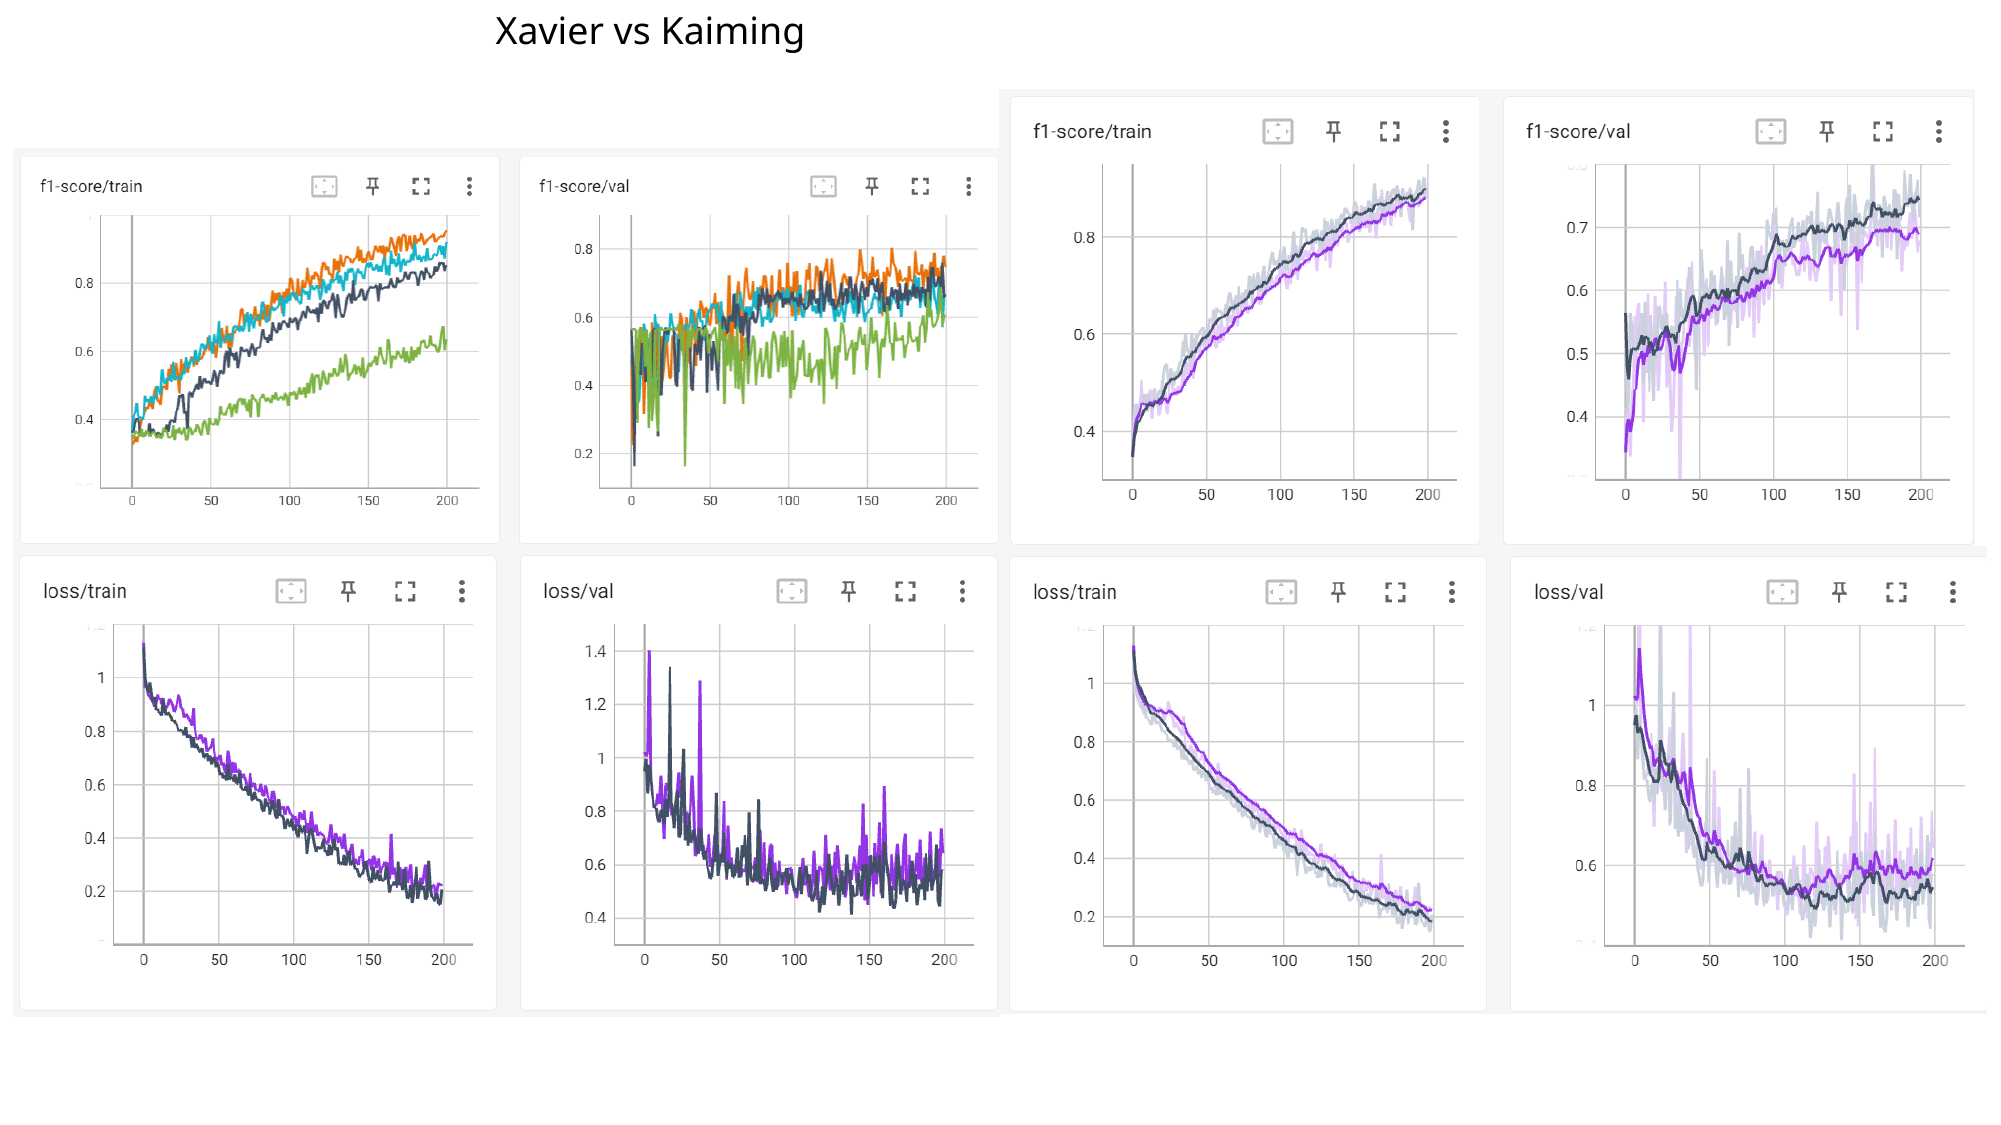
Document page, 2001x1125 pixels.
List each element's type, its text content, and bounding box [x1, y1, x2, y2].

text_box Xavier vs Kaiming [480, 0, 1481, 60]
picture [13, 88, 1987, 1017]
